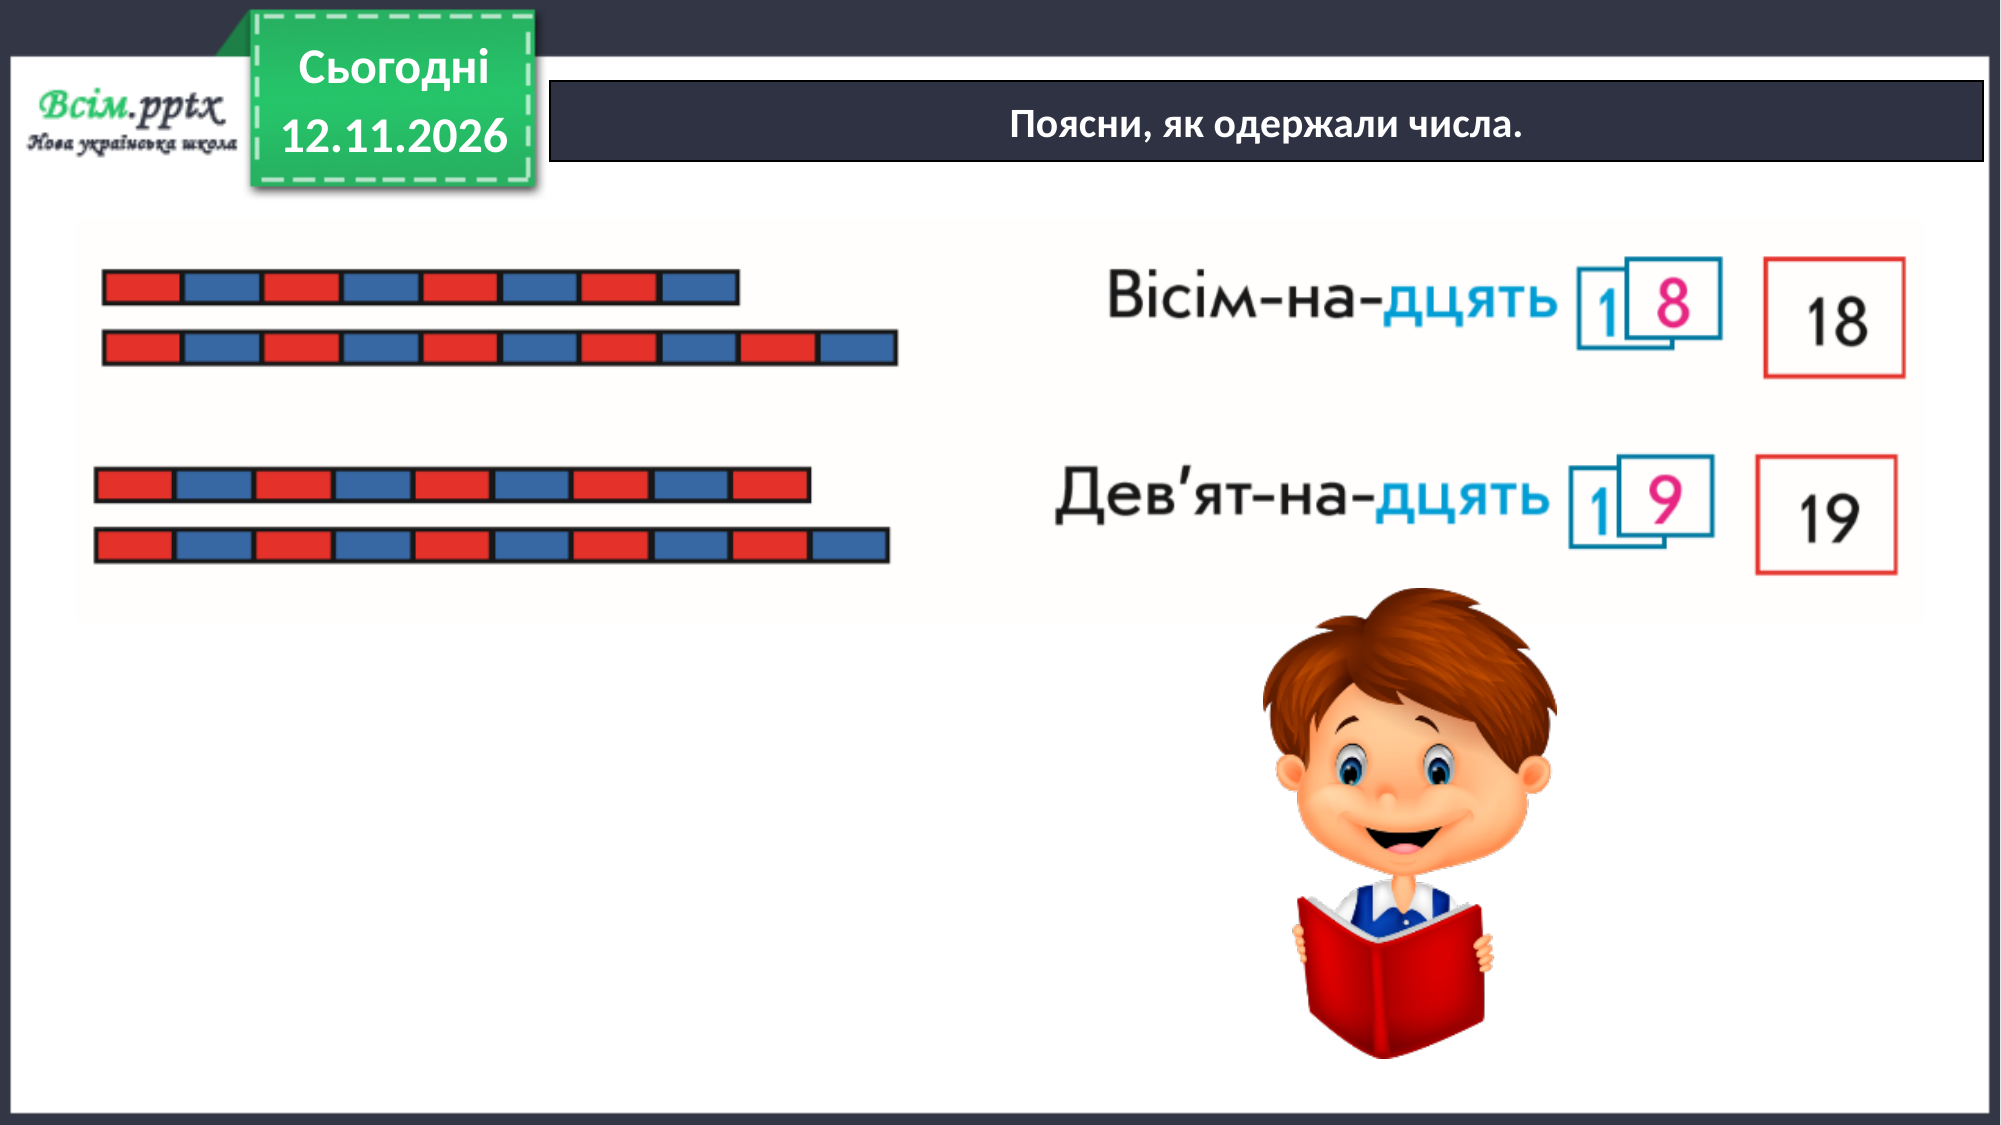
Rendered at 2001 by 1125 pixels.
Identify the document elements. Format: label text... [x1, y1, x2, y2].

text_box Сьогодні [284, 26, 535, 101]
text_box 20.04.2022 [263, 101, 524, 164]
picture [0, 0, 2001, 1125]
text_box Поясни, як одержали числа. [549, 80, 1984, 162]
